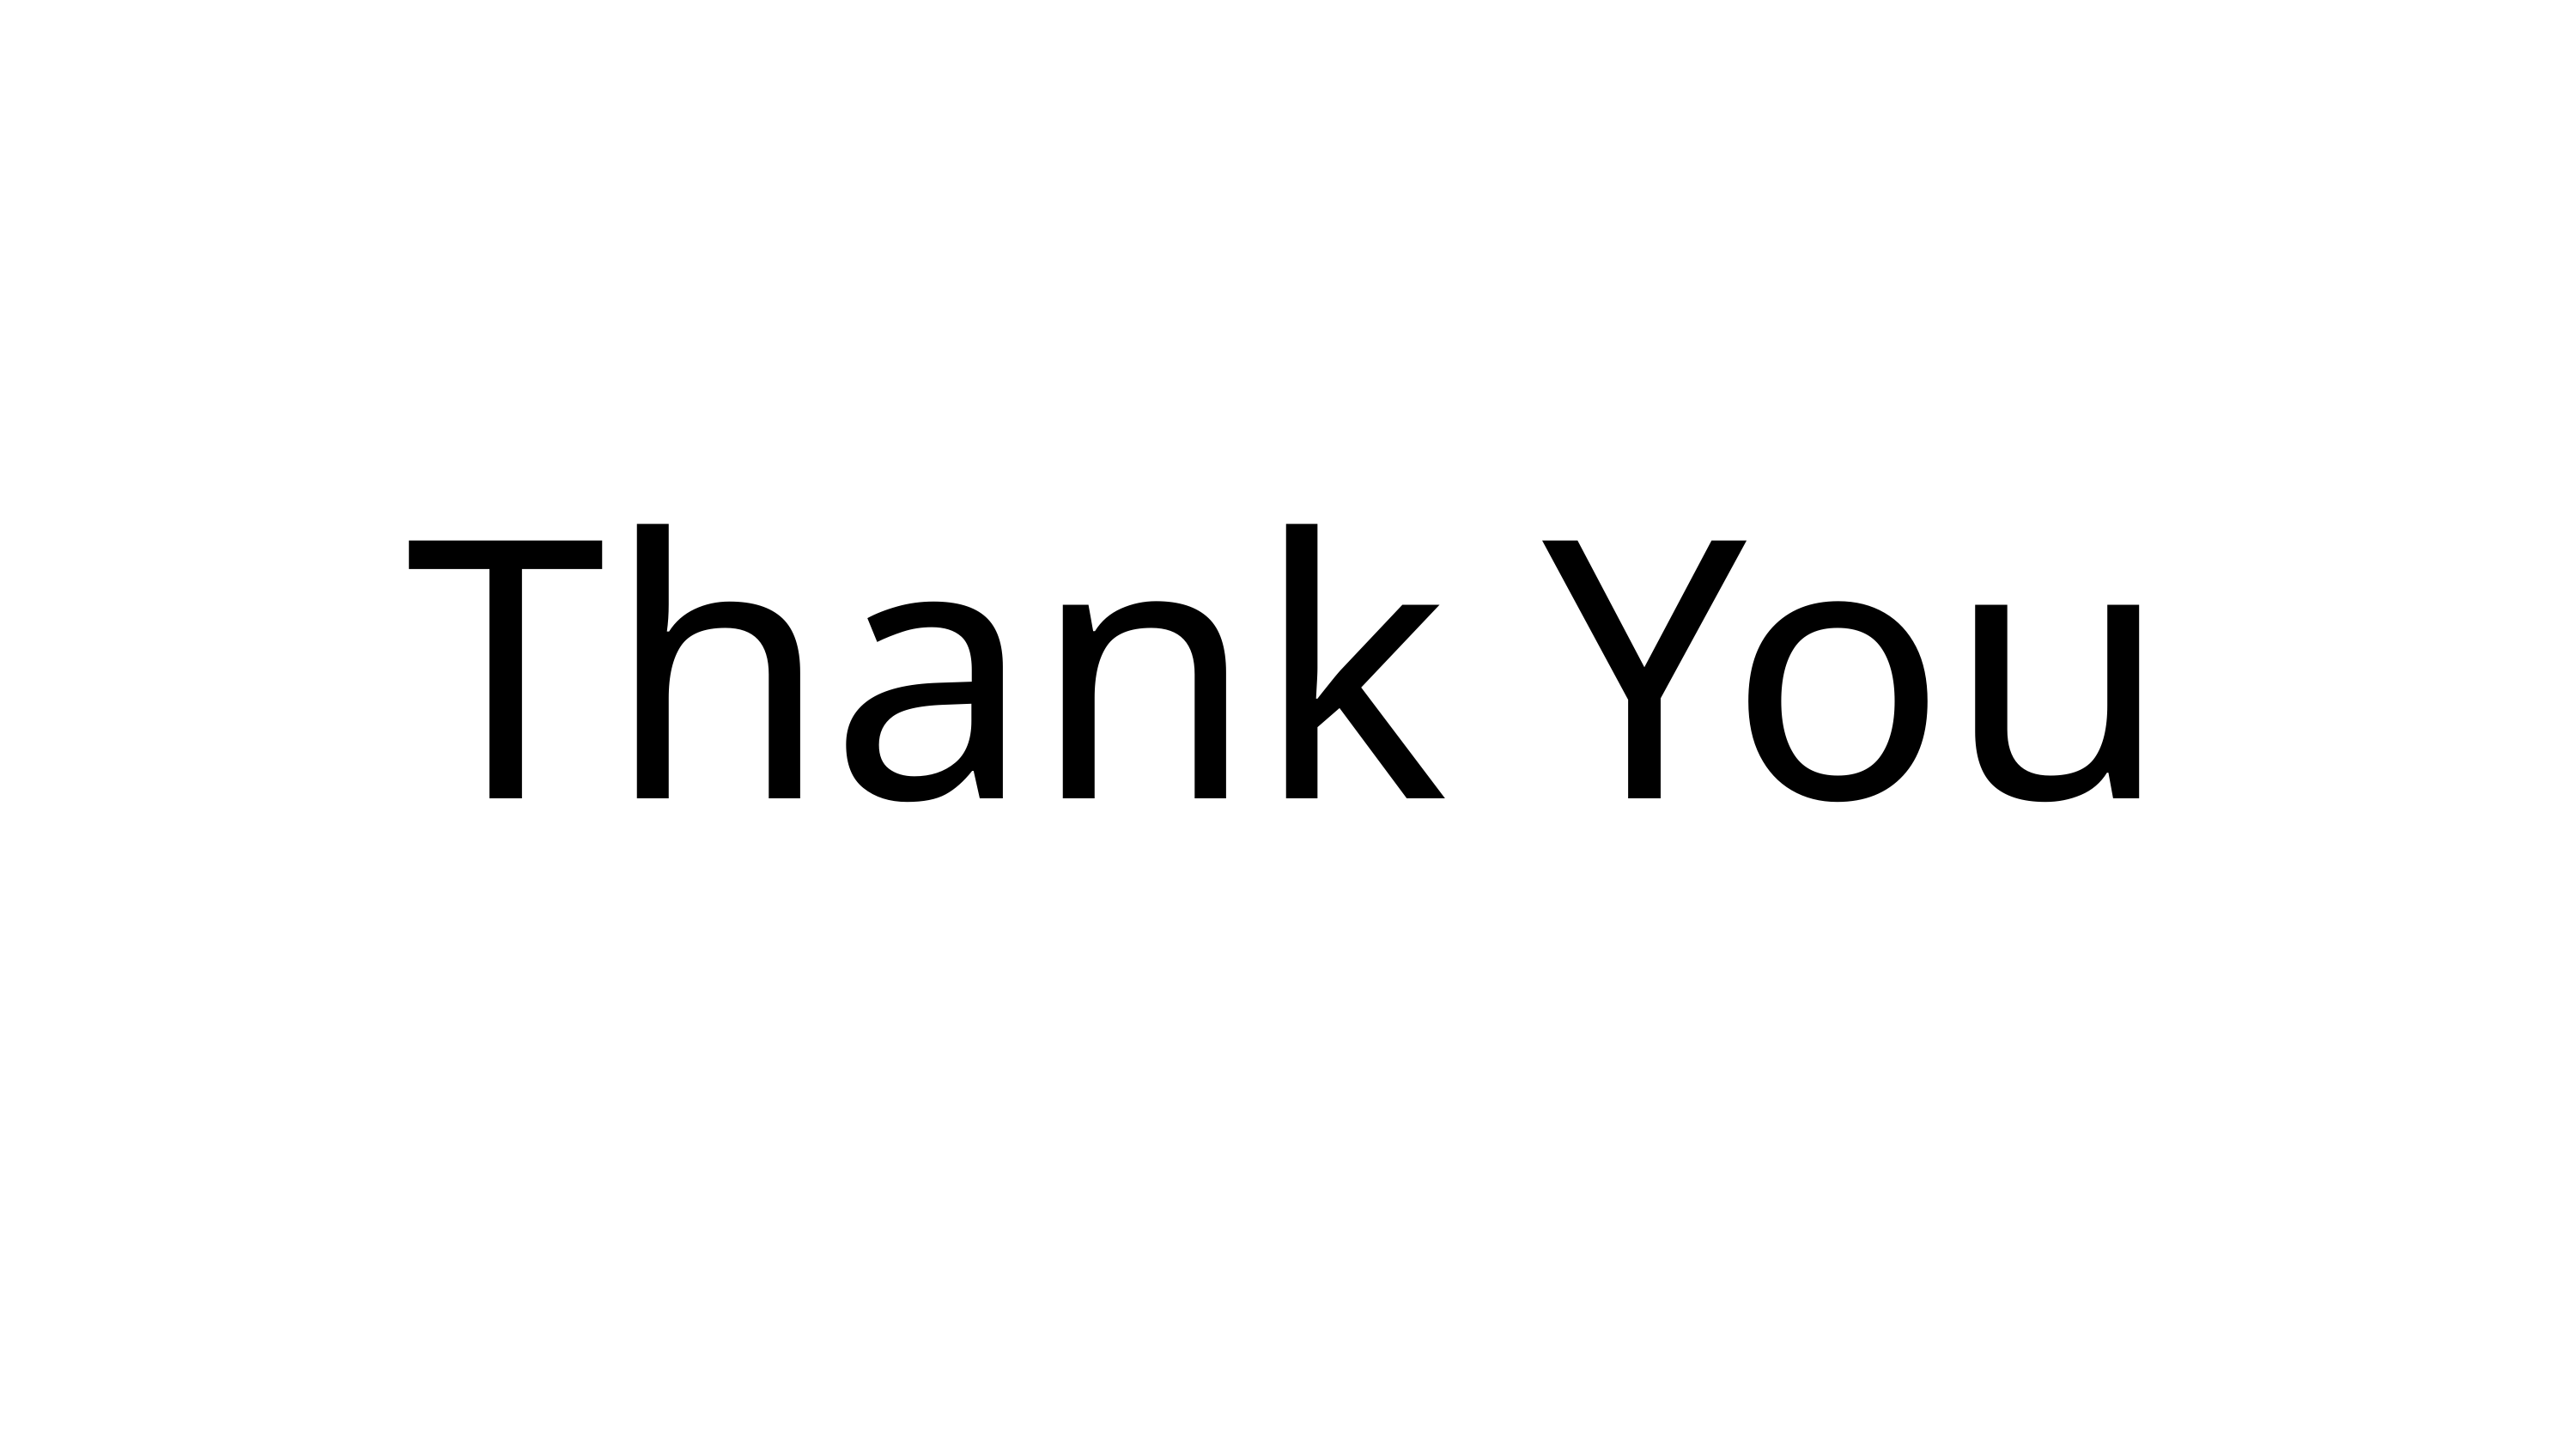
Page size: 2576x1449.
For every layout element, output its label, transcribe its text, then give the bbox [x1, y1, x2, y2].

text_box Thank You [312, 365, 2264, 871]
